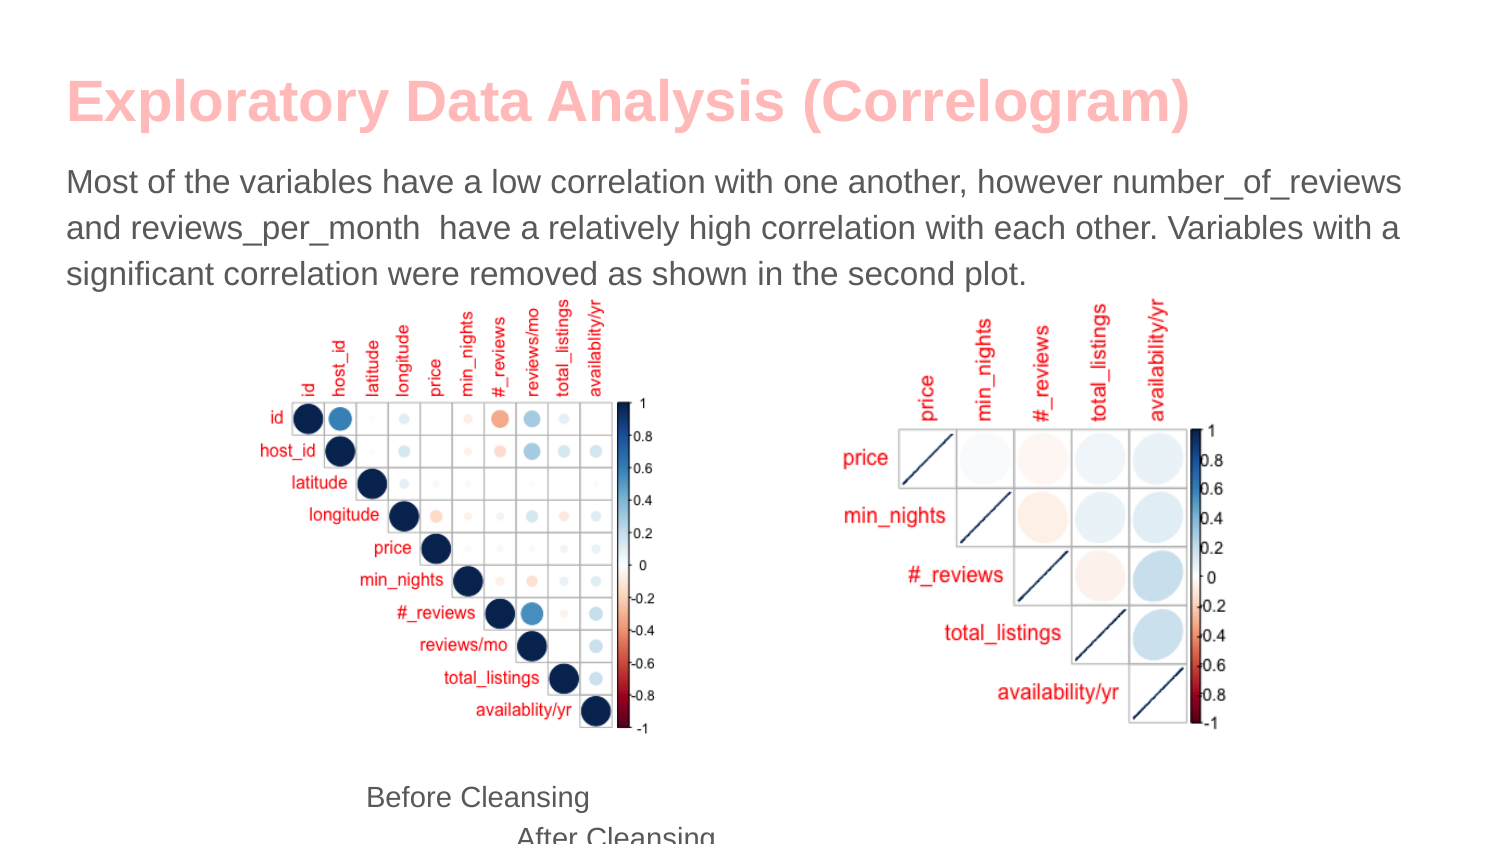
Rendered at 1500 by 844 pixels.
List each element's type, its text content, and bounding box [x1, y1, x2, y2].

title Exploratory Data Analysis (Correlogram) [51, 48, 1449, 143]
list Most of the variables have a low correlation with one another, however number_of_reviews and reviews_per_month have a relatively high correlation with each other. Variables with a significant correlation were removed as shown in the second plot. Before Cleansing After Cleansing [51, 143, 1423, 288]
picture [749, 294, 1230, 745]
picture [172, 299, 667, 740]
